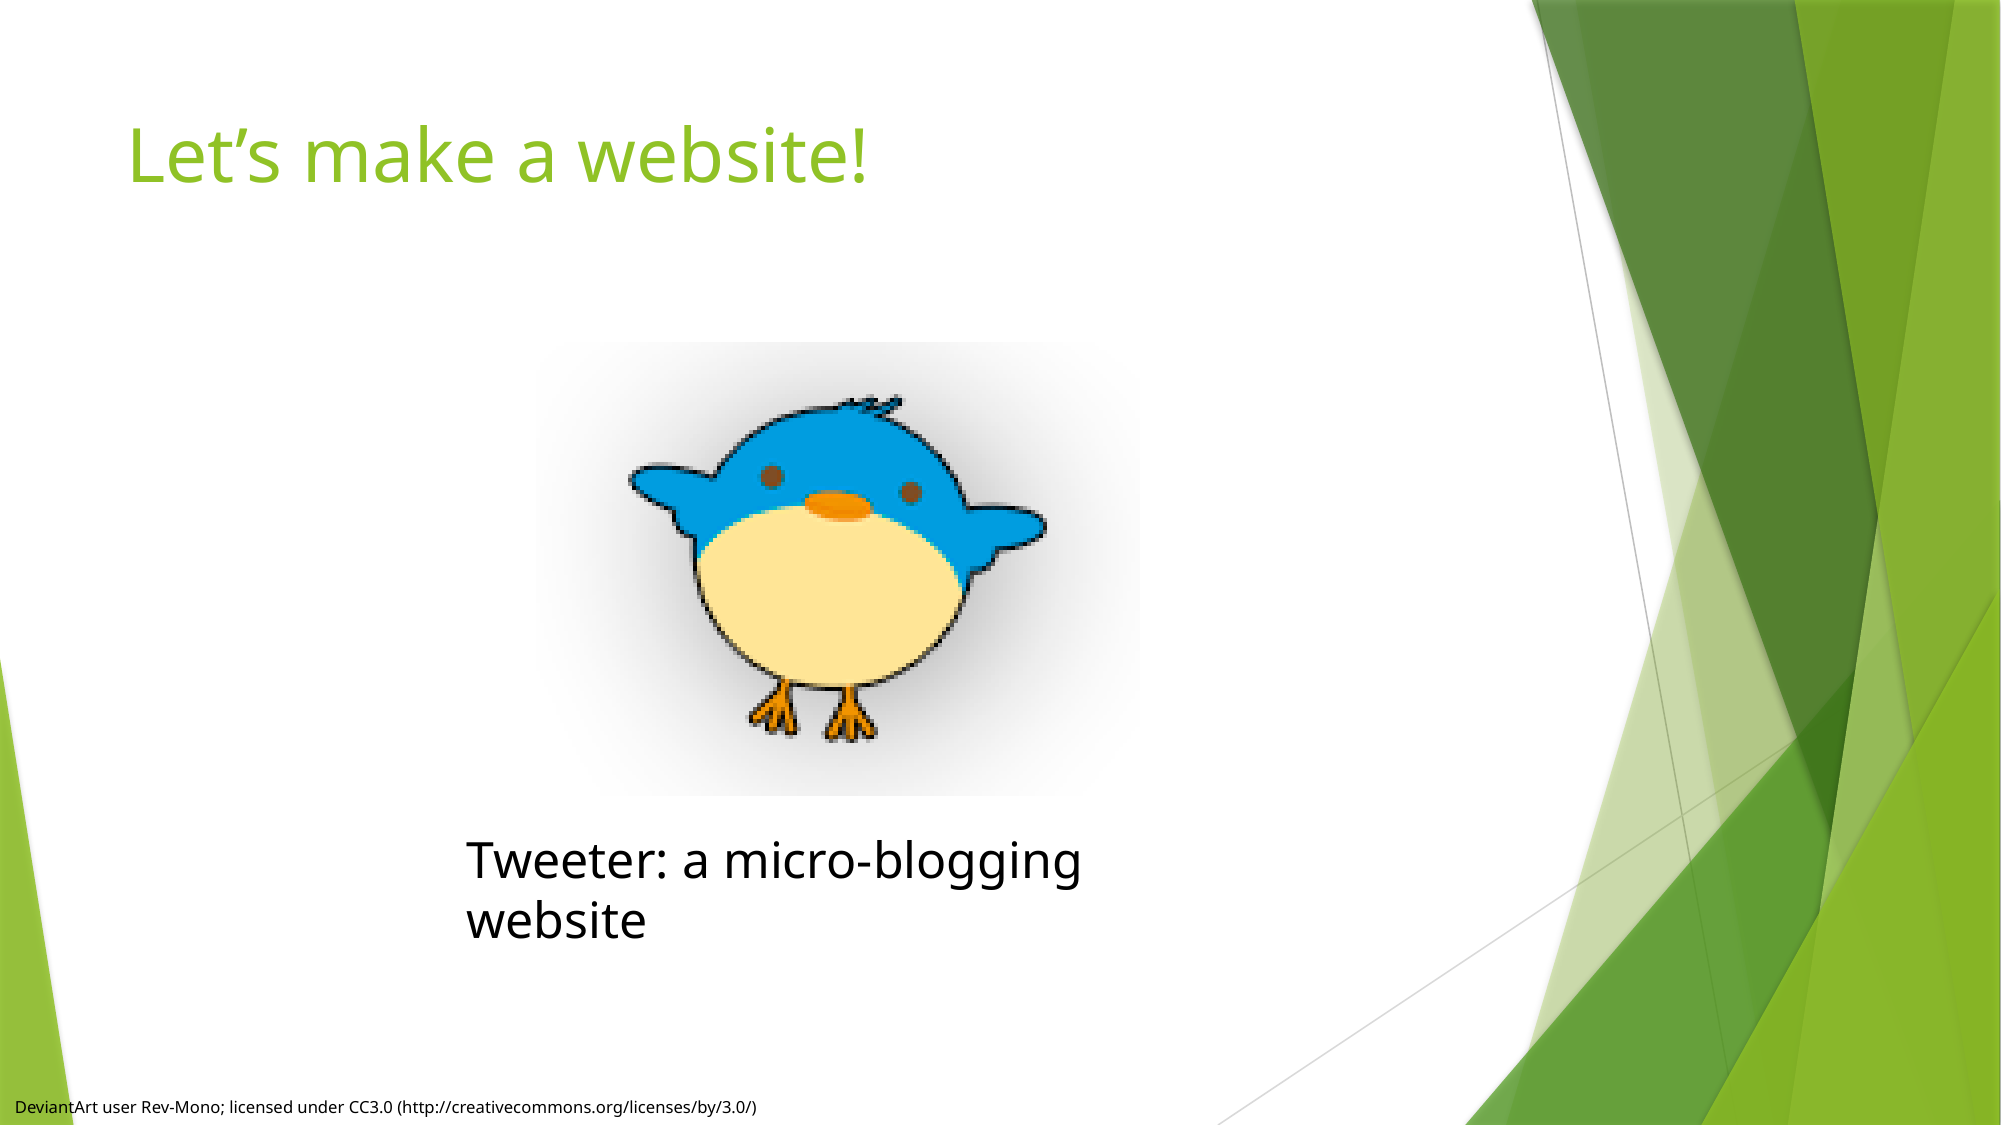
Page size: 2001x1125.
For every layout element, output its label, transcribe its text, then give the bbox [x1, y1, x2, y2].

text_box Tweeter: a micro-blogging website [451, 821, 1281, 957]
title Let’s make a website! [111, 99, 1522, 317]
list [536, 341, 1140, 797]
text_box DeviantArt user Rev-Mono; licensed under CC3.0 (http://creativecommons.org/licenses/by/3.0/) [0, 1089, 778, 1125]
